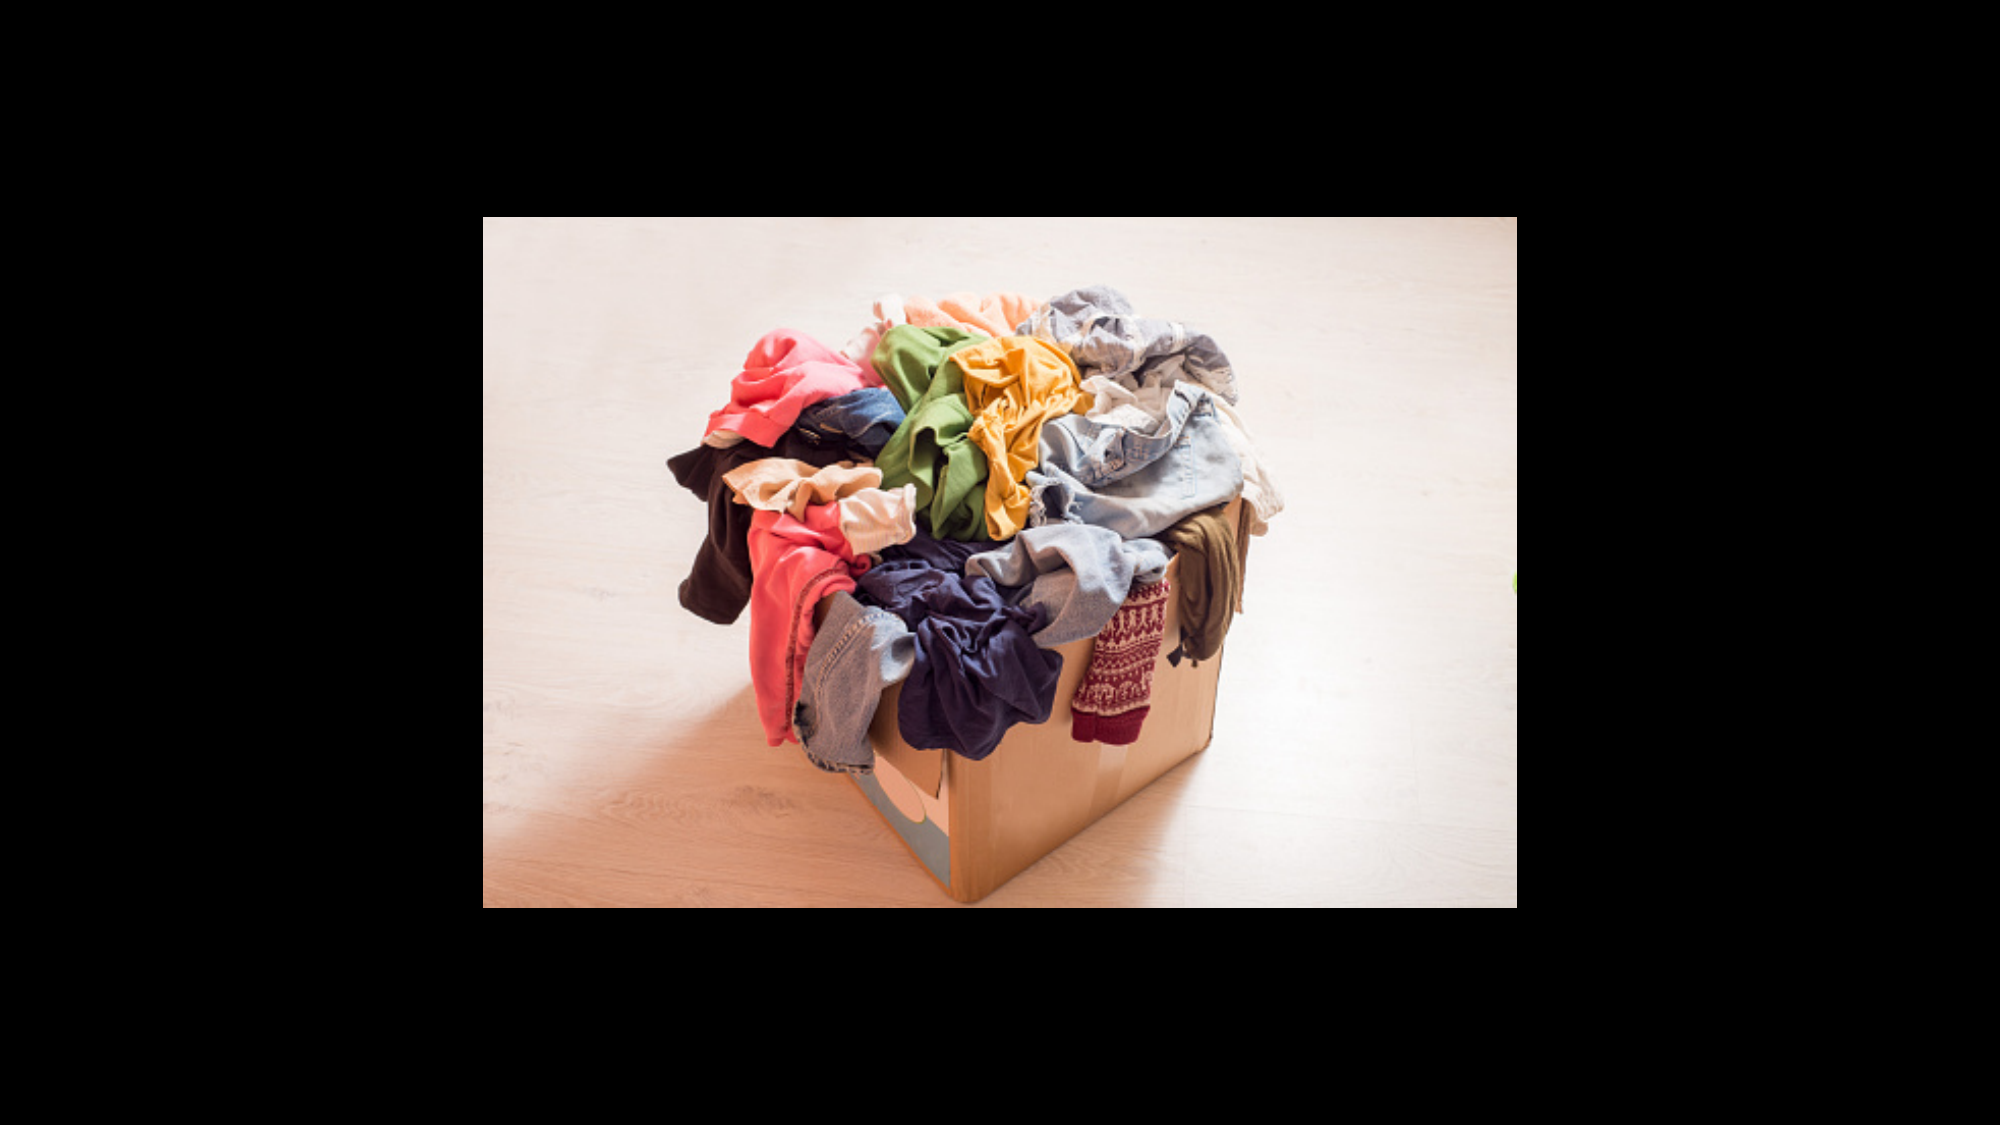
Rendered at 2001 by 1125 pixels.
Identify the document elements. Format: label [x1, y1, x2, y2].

picture [483, 217, 1517, 908]
